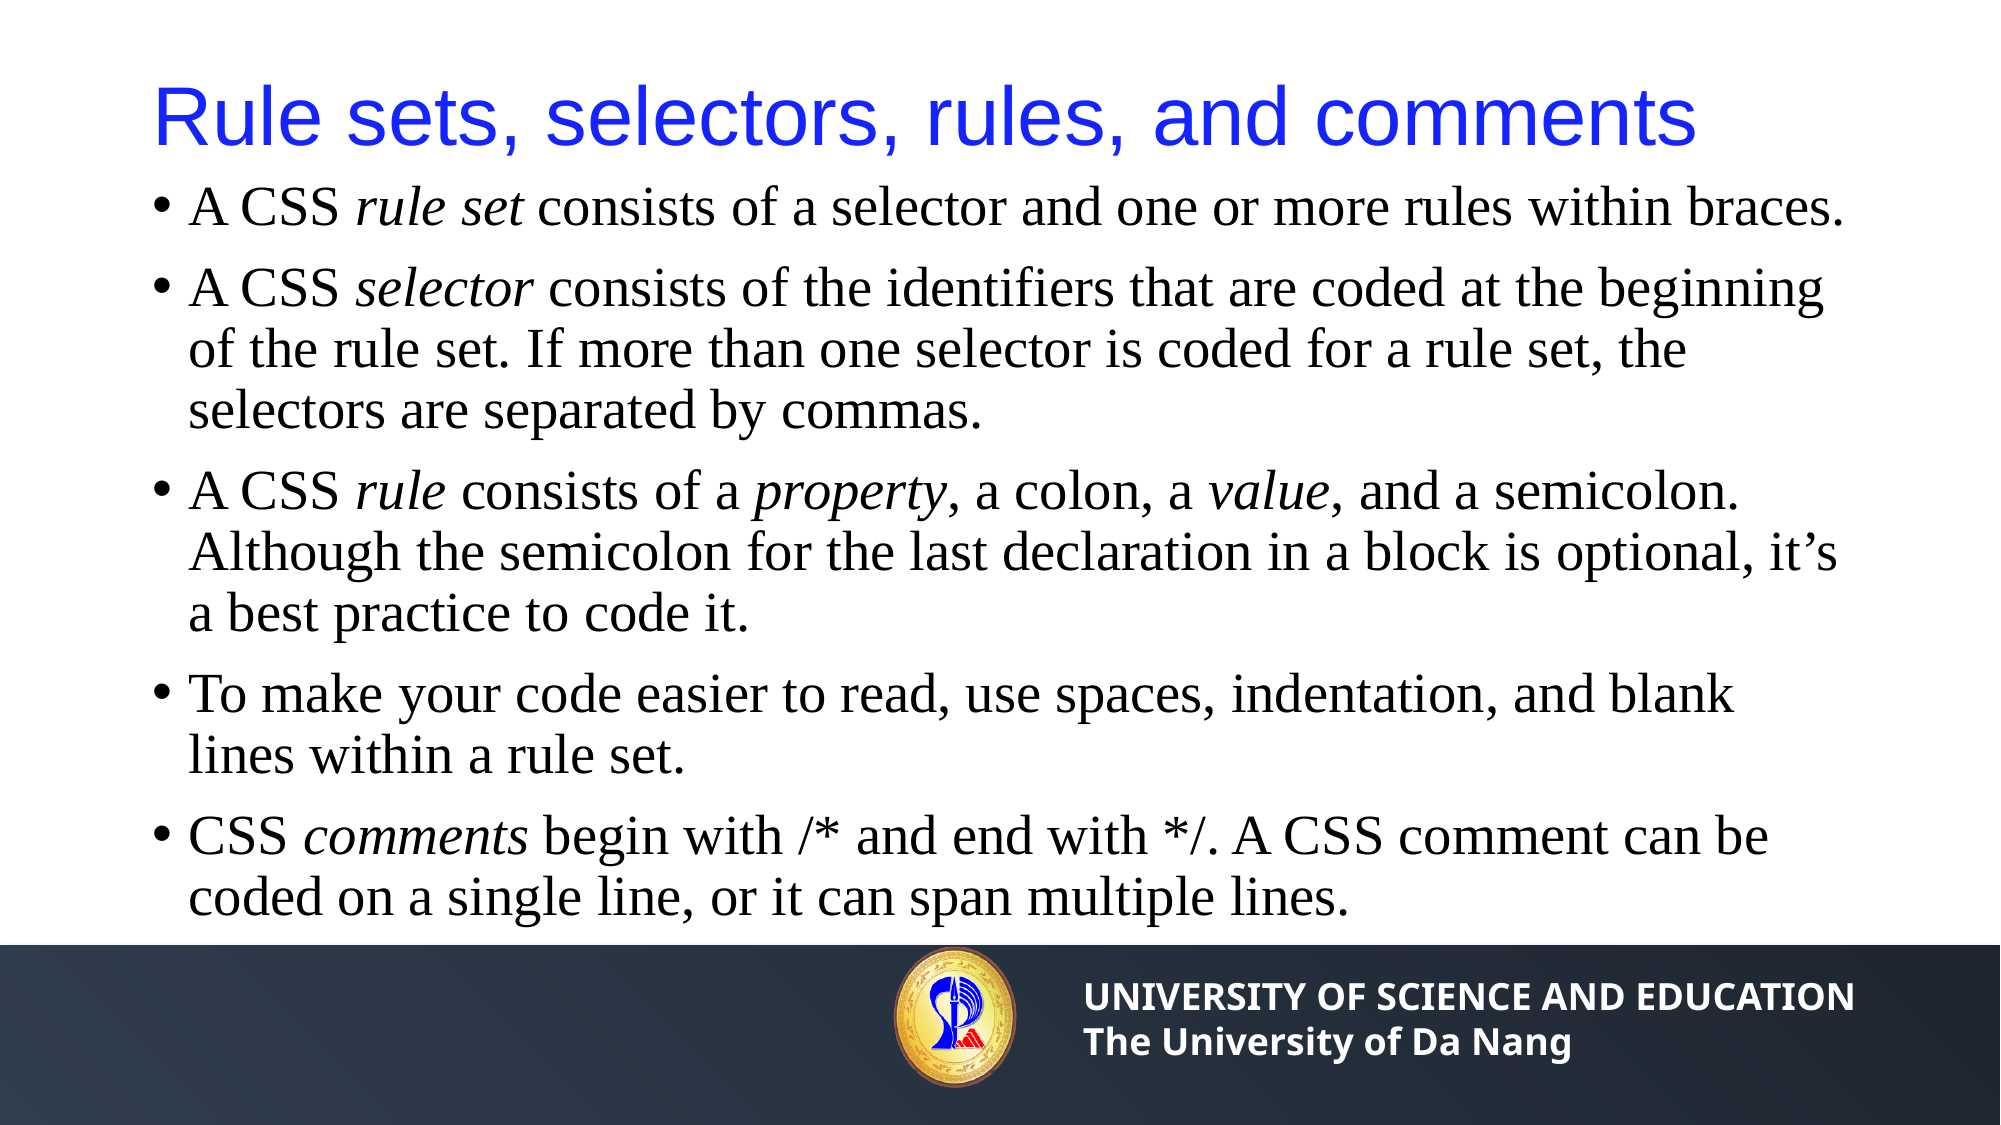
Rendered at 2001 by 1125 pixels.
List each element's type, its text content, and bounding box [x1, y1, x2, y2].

picture [890, 945, 1017, 1091]
text_box [0, 944, 2000, 1125]
list A CSS rule set consists of a selector and one or more rules within braces. A CSS selector consists of the identifiers that are coded at the beginning of the rule set. If more than one selector is coded for a rule set, the selectors are separated by commas. A CSS rule consists of a property, a colon, a value, and a semicolon. Although the semicolon for the last declaration in a block is optional, it’s a best practice to code it. To make your code easier to read, use spaces, indentation, and blank lines within a rule set. CSS comments begin with /* and end with */. A CSS comment can be coded on a single line, or it can span multiple lines. [137, 169, 1863, 944]
title Rule sets, selectors, rules, and comments [137, 59, 1863, 169]
text_box UNIVERSITY OF SCIENCE AND EDUCATION The University of Da Nang [1068, 965, 1963, 1070]
